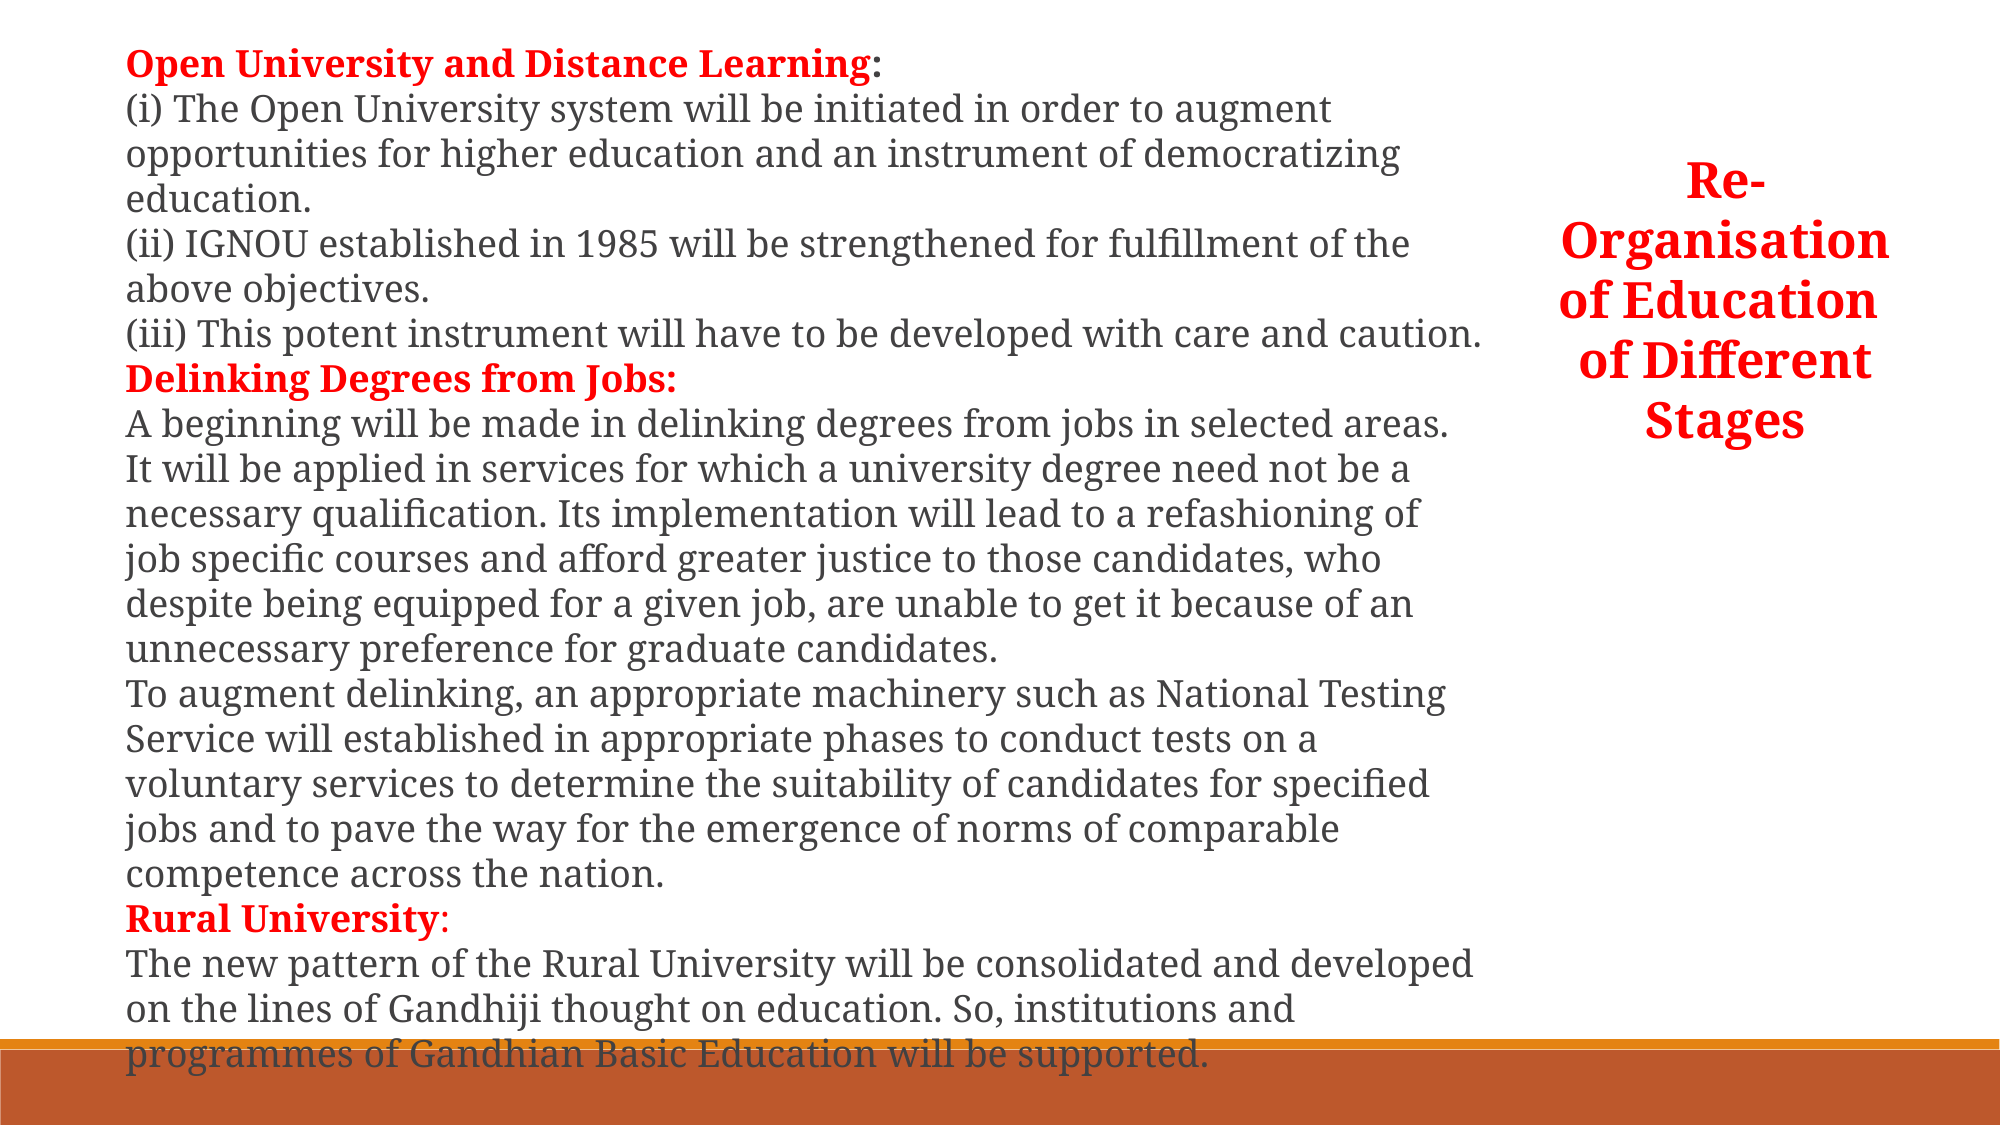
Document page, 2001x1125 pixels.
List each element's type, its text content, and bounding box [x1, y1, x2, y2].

text_box Re-Organisation of Education of Different Stages [1532, 140, 1919, 456]
text_box Open University and Distance Learning: (i) The Open University system will be initiated in order to augment opportunities for higher education and an instrument of democratizing education. (ii) IGNOU established in 1985 will be strengthened for fulfillment of the above objectives. (iii) This potent instrument will have to be developed with care and caution. Delinking Degrees from Jobs: A beginning will be made in delinking degrees from jobs in selected areas. It will be applied in services for which a university degree need not be a necessary qualification. Its implementation will lead to a refashioning of job specific courses and afford greater justice to those candidates, who despite being equipped for a given job, are unable to get it because of an unnecessary preference for graduate candidates. To augment delinking, an appropriate machinery such as National Testing Service will established in appropriate phases to conduct tests on a voluntary services to determine the suitability of candidates for specified jobs and to pave the way for the emergence of norms of comparable competence across the nation. Rural University: The new pattern of the Rural University will be consolidated and developed on the lines of Gandhiji thought on education. So, institutions and programmes of Gandhian Basic Education will be supported. [110, 32, 1500, 1125]
